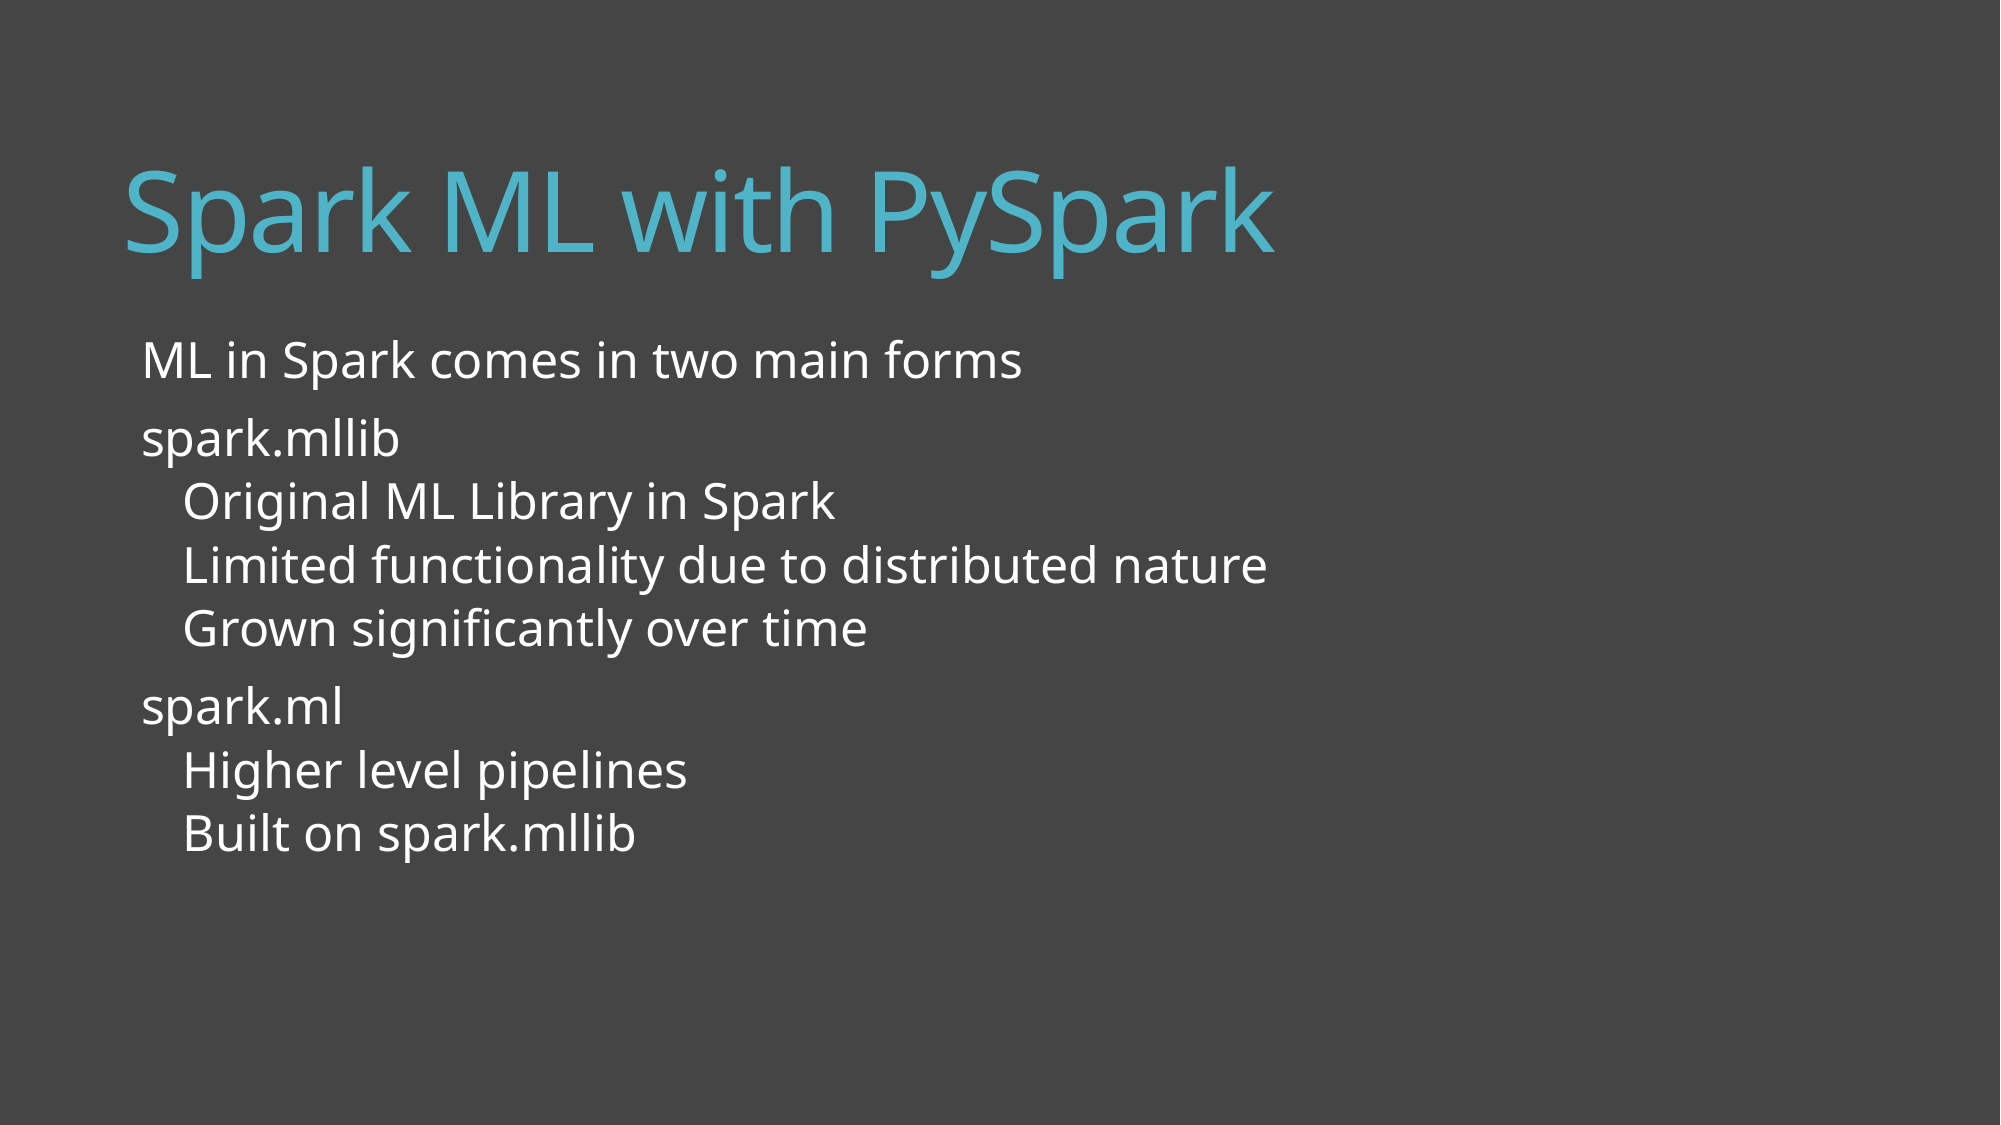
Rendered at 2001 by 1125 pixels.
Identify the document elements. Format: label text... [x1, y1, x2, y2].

list ML in Spark comes in two main forms spark.mllib Original ML Library in Spark Limited functionality due to distributed nature Grown significantly over time spark.ml Higher level pipelines Built on spark.mllib [111, 329, 1876, 948]
title Spark ML with PySpark [107, 81, 1875, 354]
